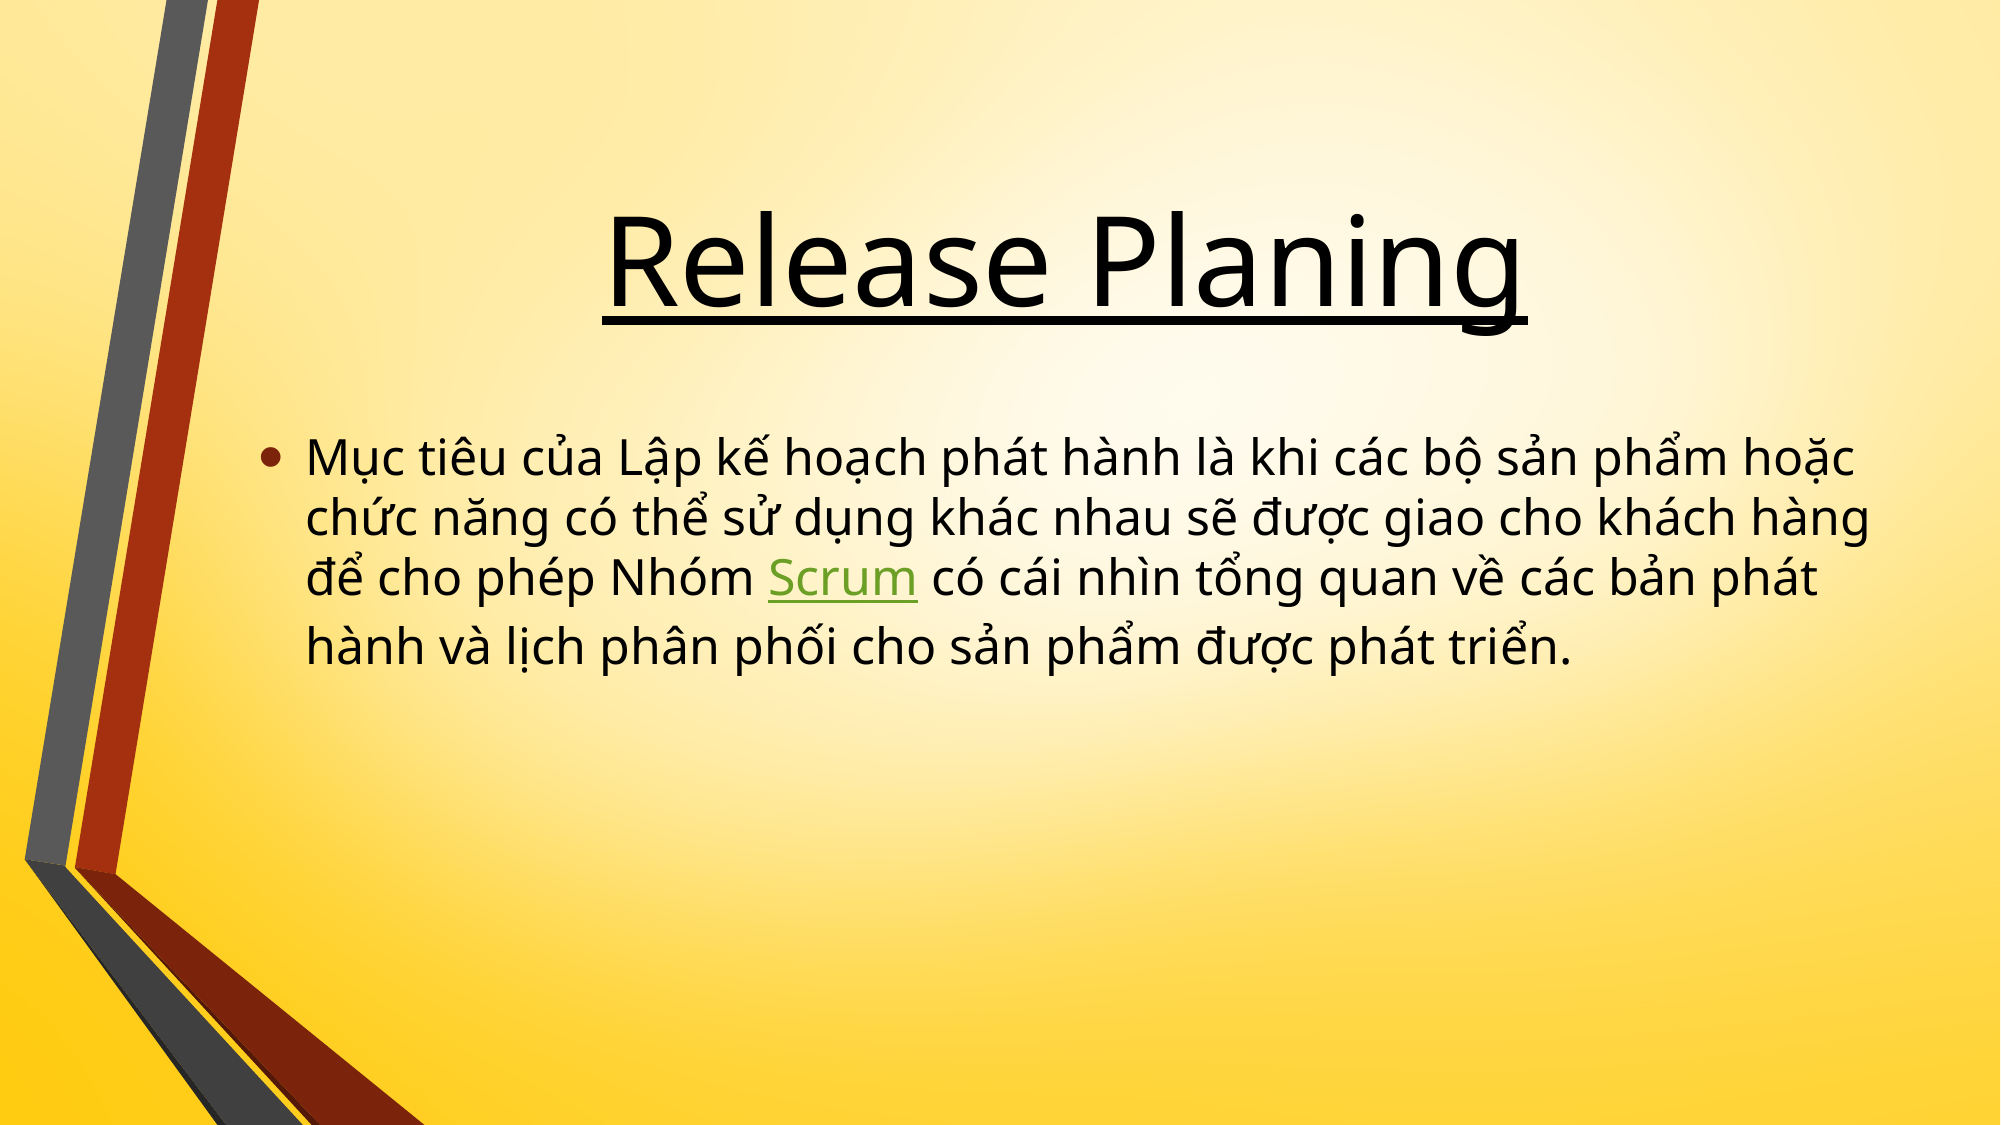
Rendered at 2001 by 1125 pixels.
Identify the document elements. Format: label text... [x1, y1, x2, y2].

list Mục tiêu của Lập kế hoạch phát hành là khi các bộ sản phẩm hoặc chức năng có thể sử dụng khác nhau sẽ được giao cho khách hàng để cho phép Nhóm Scrum có cái nhìn tổng quan về các bản phát hành và lịch phân phối cho sản phẩm được phát triển. [243, 343, 1887, 757]
title Release Planing [243, 112, 1887, 343]
